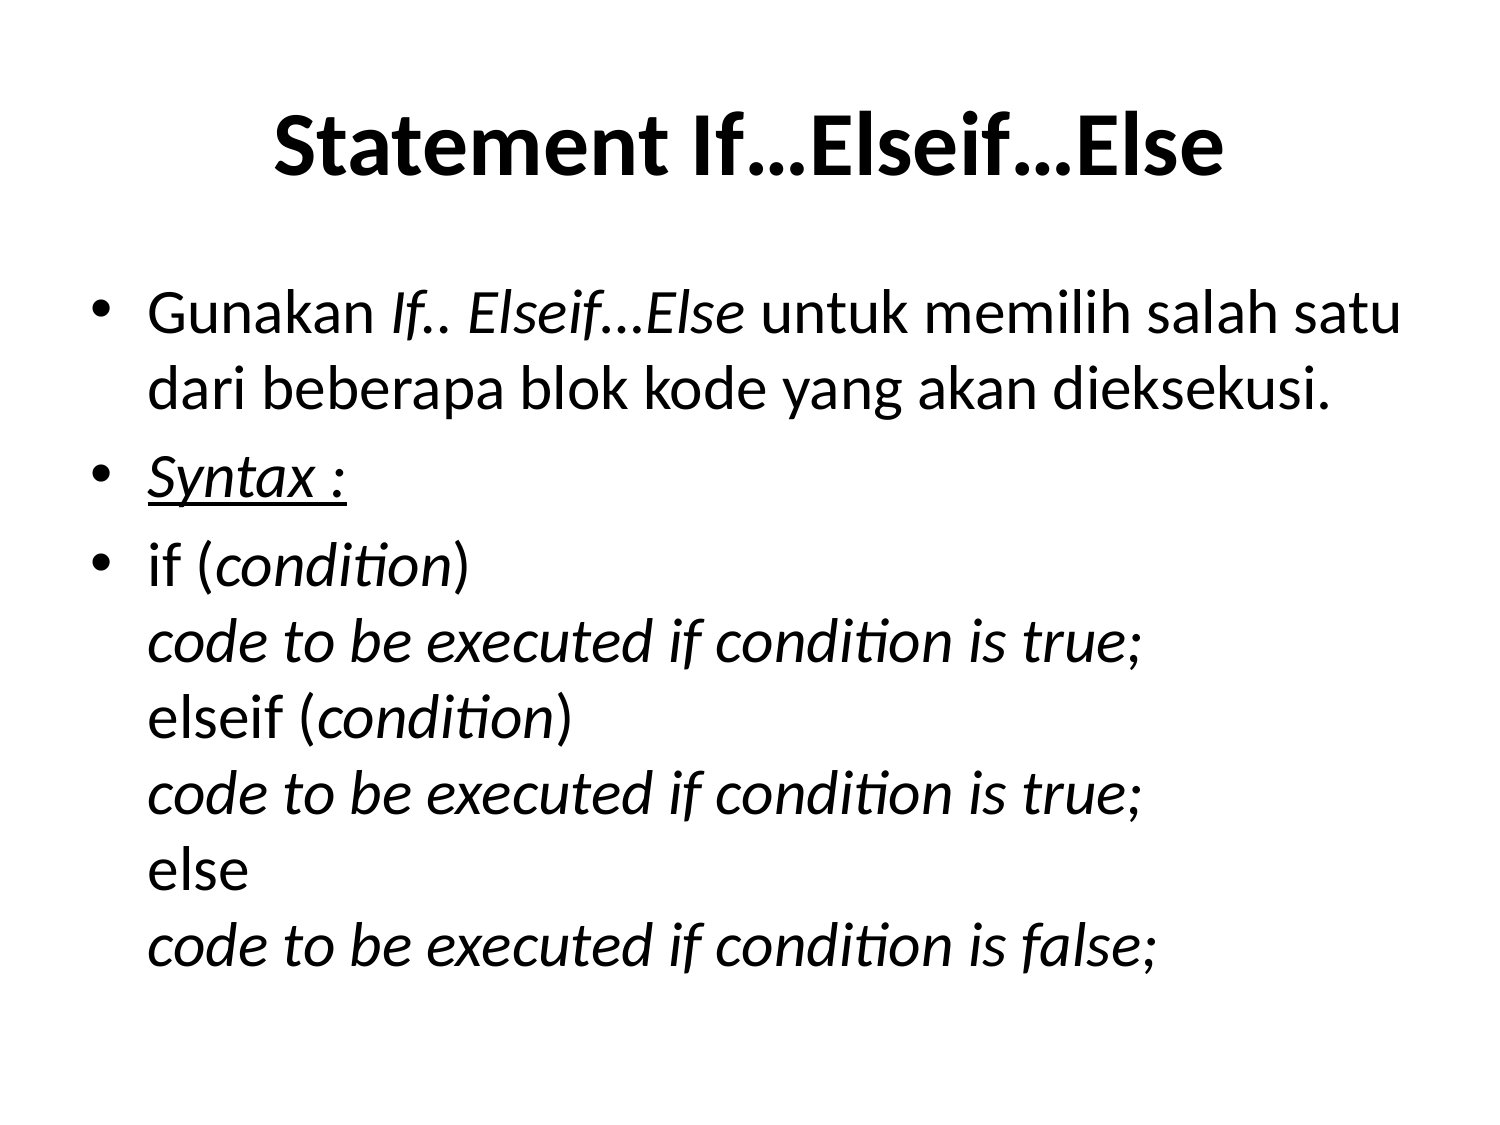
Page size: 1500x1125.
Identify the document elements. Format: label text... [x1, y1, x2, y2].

list Gunakan If.. Elseif…Else untuk memilih salah satu dari beberapa blok kode yang akan dieksekusi. Syntax : if (condition) code to be executed if condition is true; elseif (condition) code to be executed if condition is true; else code to be executed if condition is false; [75, 262, 1425, 1005]
title Statement If…Elseif…Else [75, 45, 1425, 233]
